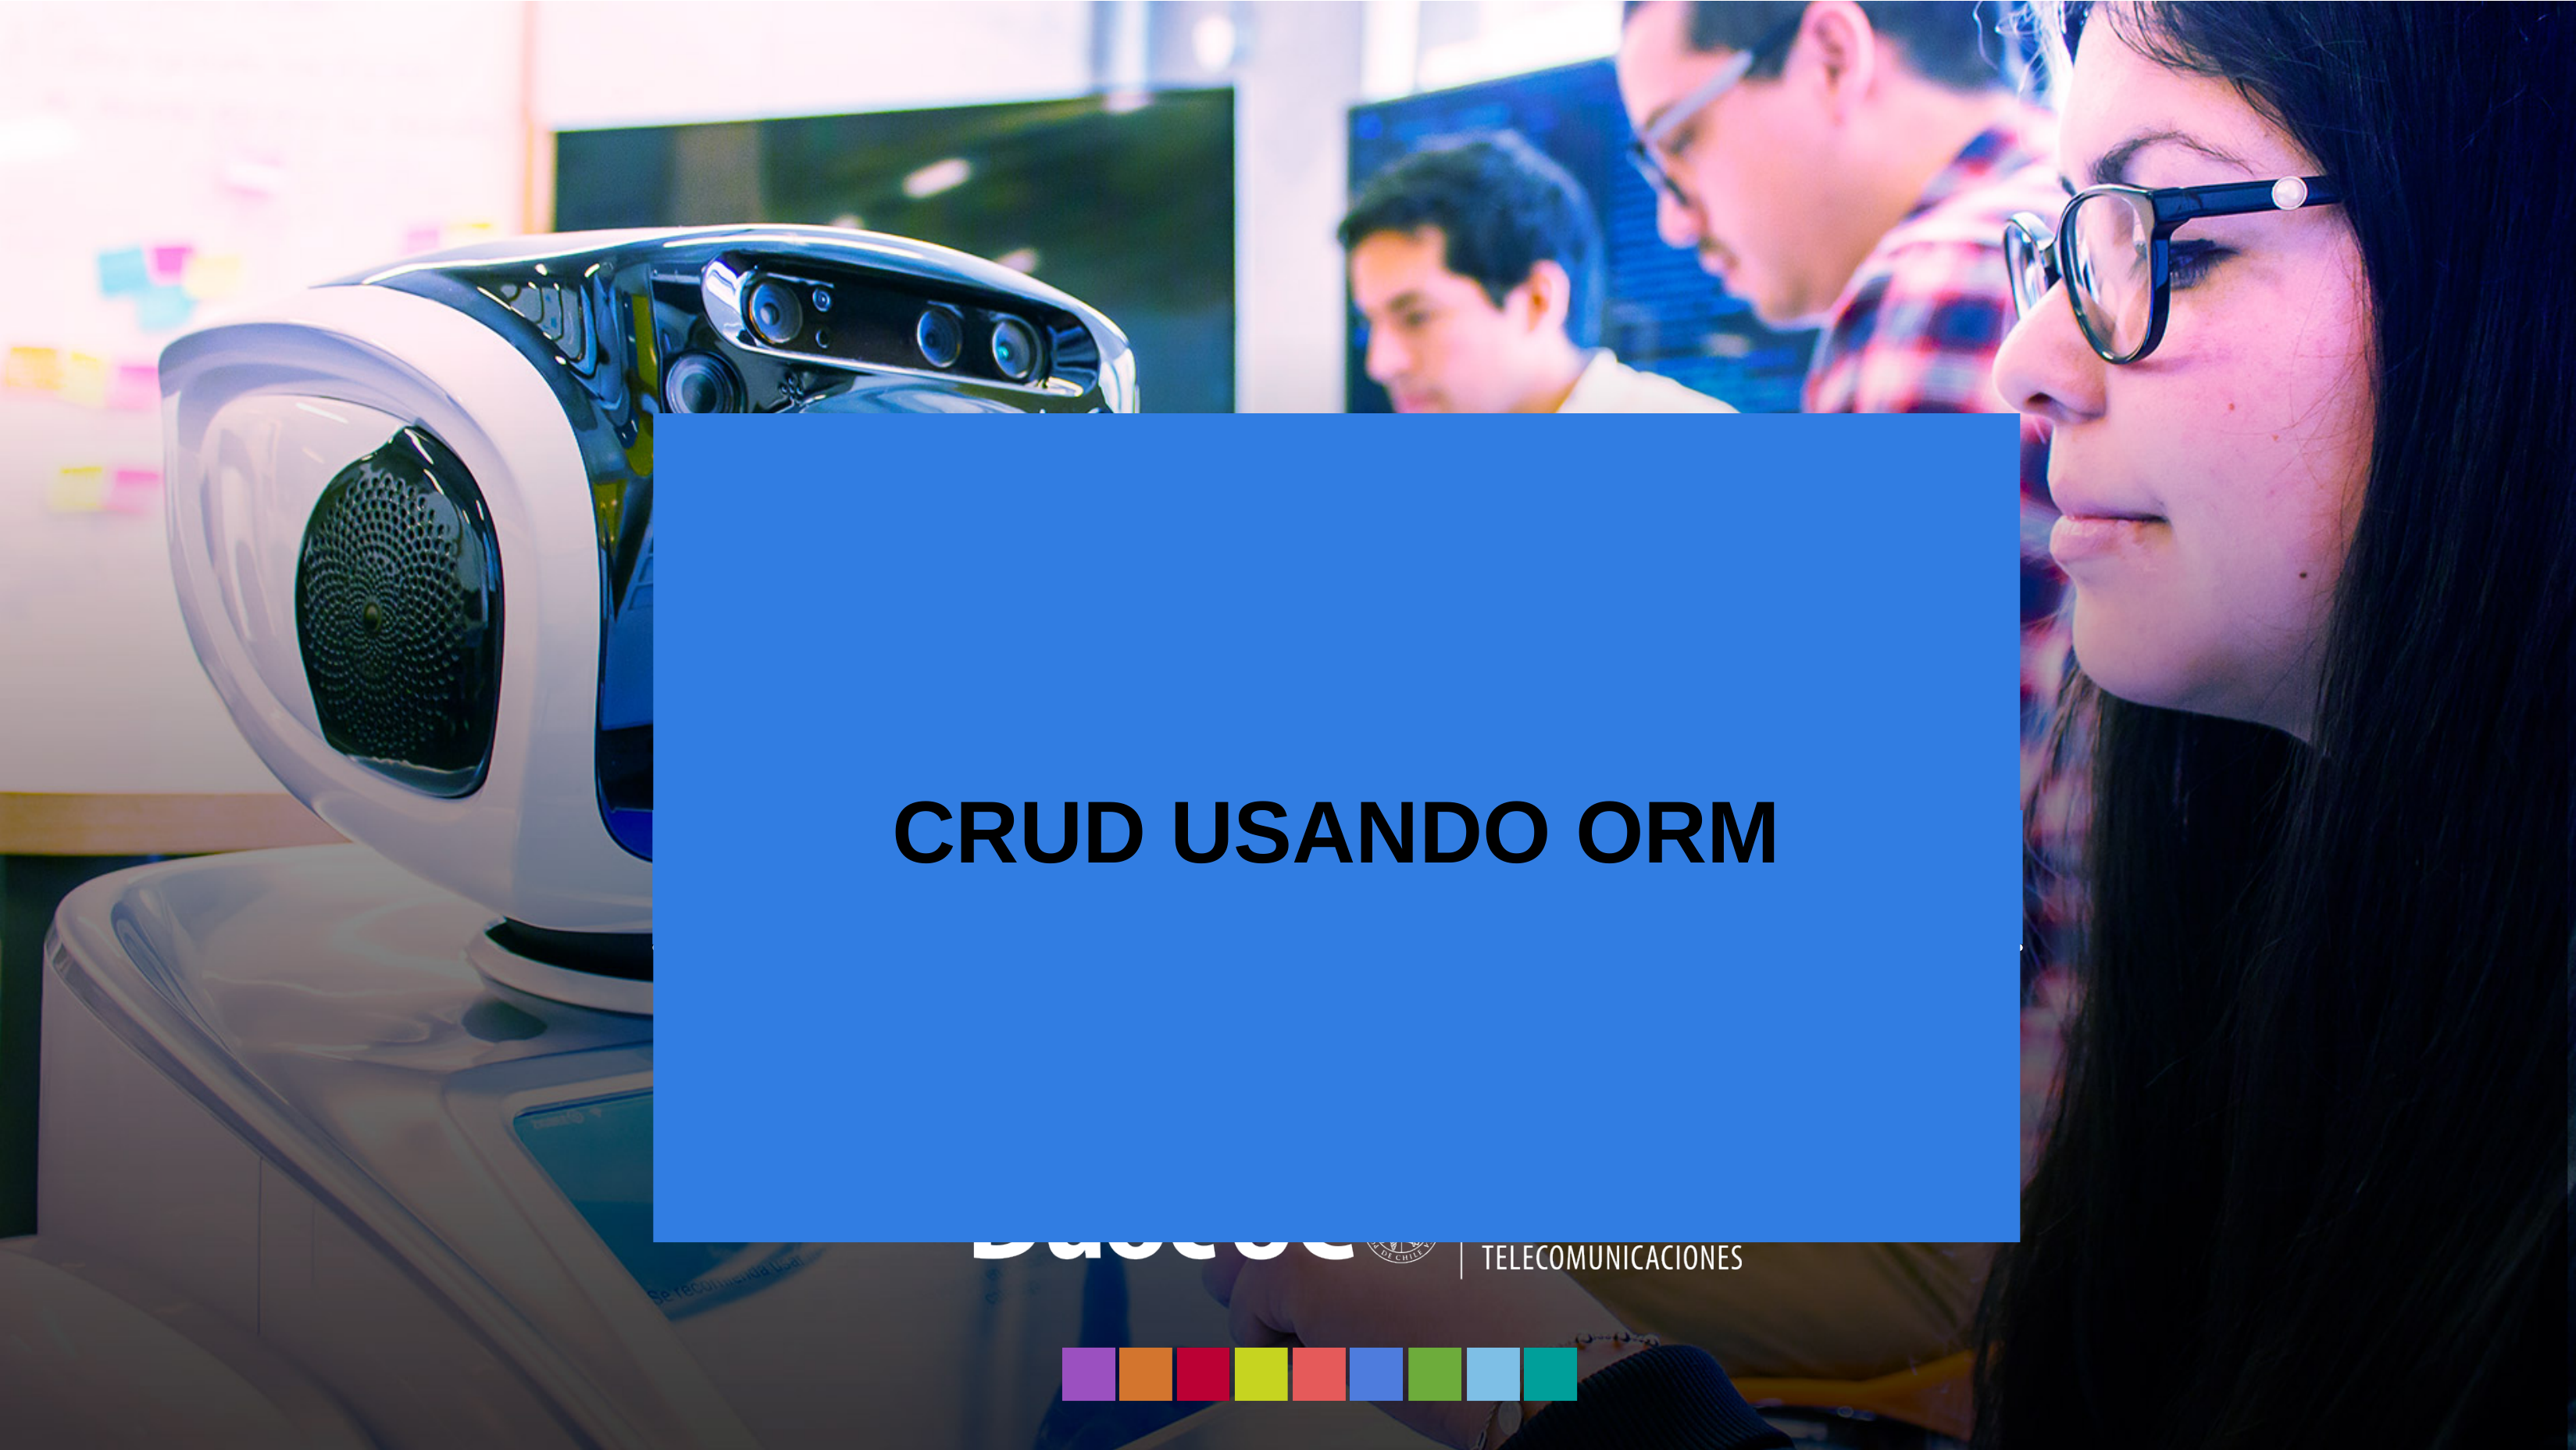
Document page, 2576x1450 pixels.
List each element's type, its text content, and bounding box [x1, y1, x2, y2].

picture [0, 1, 2576, 1450]
list CRUD USANDO ORM [653, 413, 2021, 1243]
